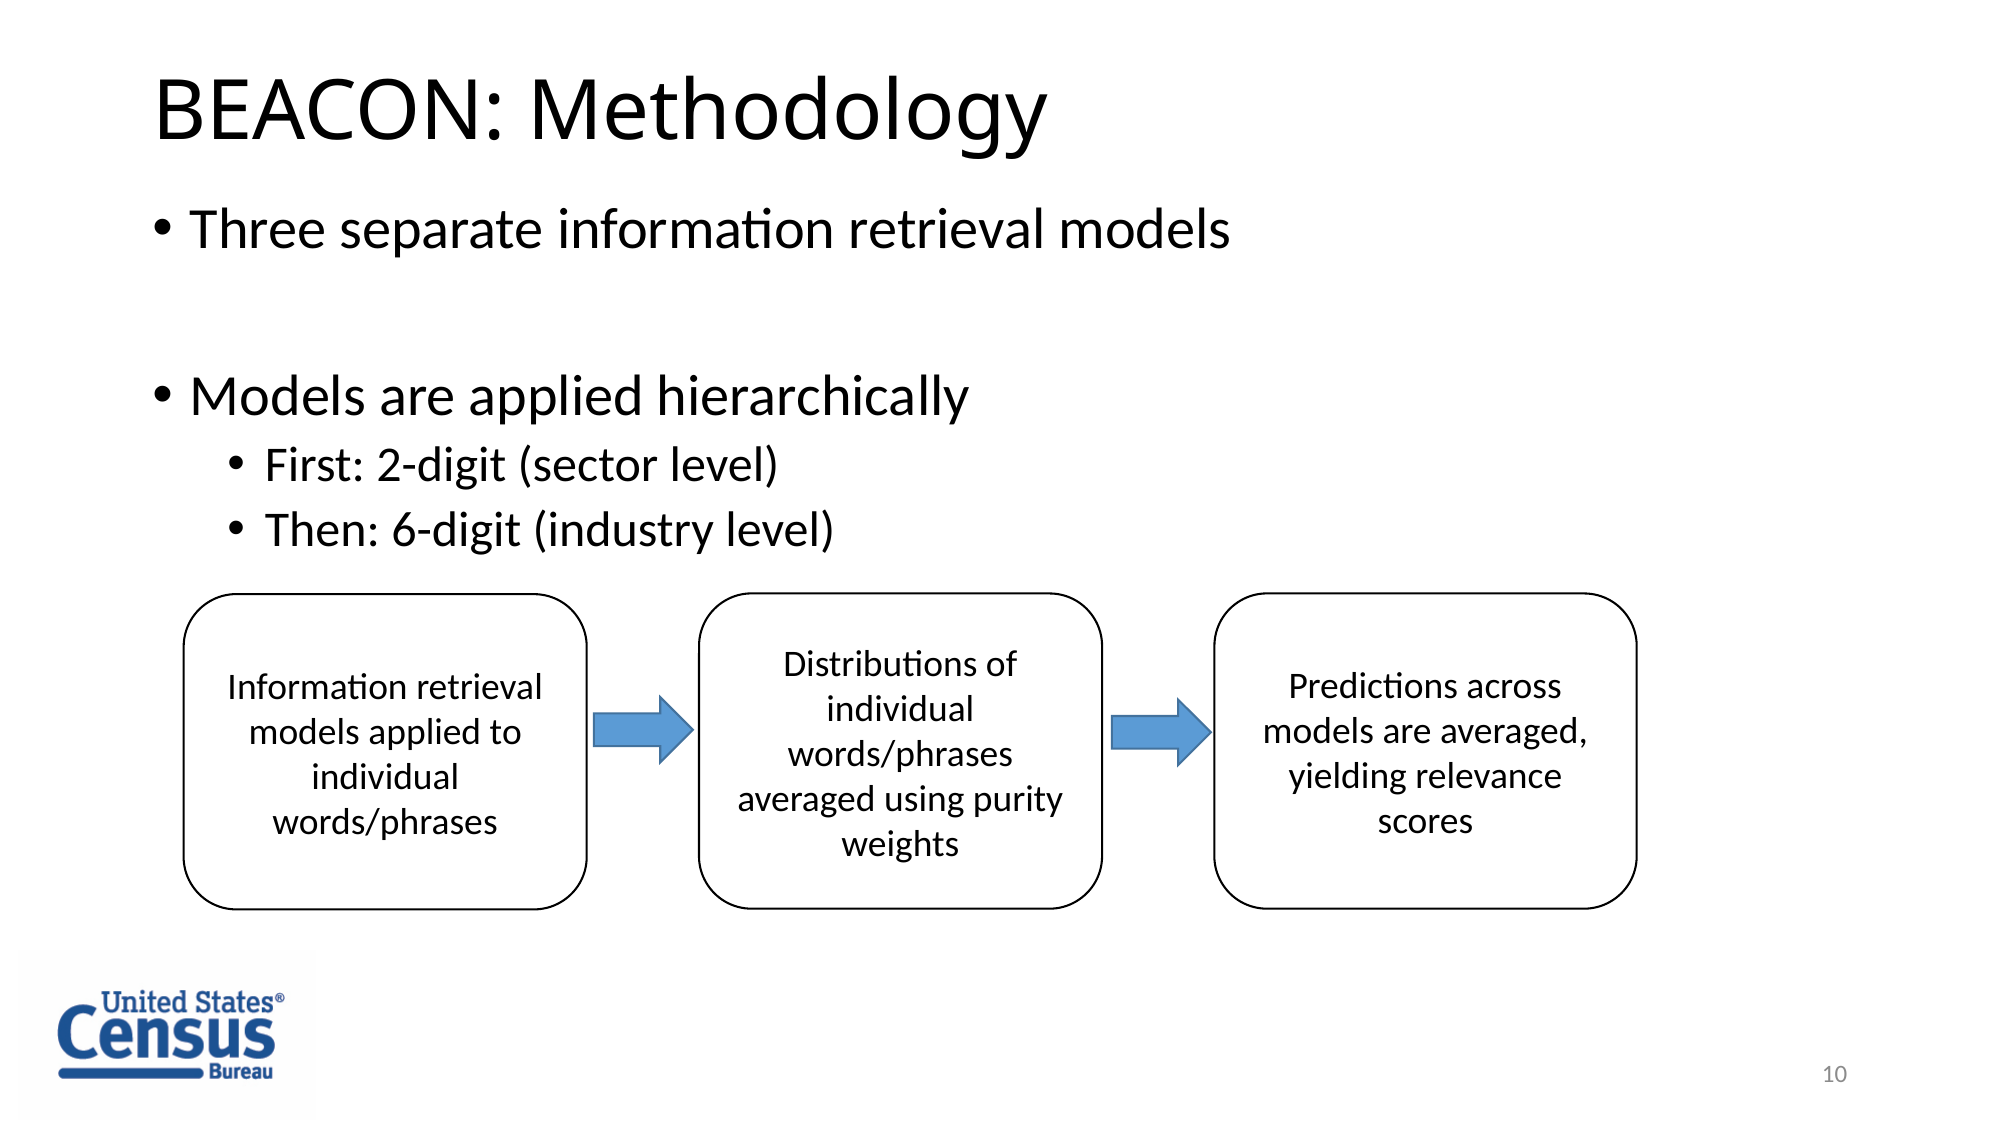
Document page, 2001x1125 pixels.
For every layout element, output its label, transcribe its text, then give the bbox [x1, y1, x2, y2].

text_box Information retrieval models applied to individual words/phrases [182, 593, 588, 911]
slide_number 10 [1412, 1042, 1863, 1103]
list Three separate information retrieval models Models are applied hierarchically First: 2-digit (sector level) Then: 6-digit (industry level) [137, 190, 1863, 1014]
title BEACON: Methodology [137, 10, 1863, 190]
text_box Distributions of individual words/phrases averaged using purity weights [697, 592, 1104, 910]
text_box [592, 694, 695, 765]
text_box [1110, 697, 1213, 768]
picture [18, 950, 316, 1120]
text_box Predictions across models are averaged, yielding relevance scores [1213, 592, 1638, 910]
